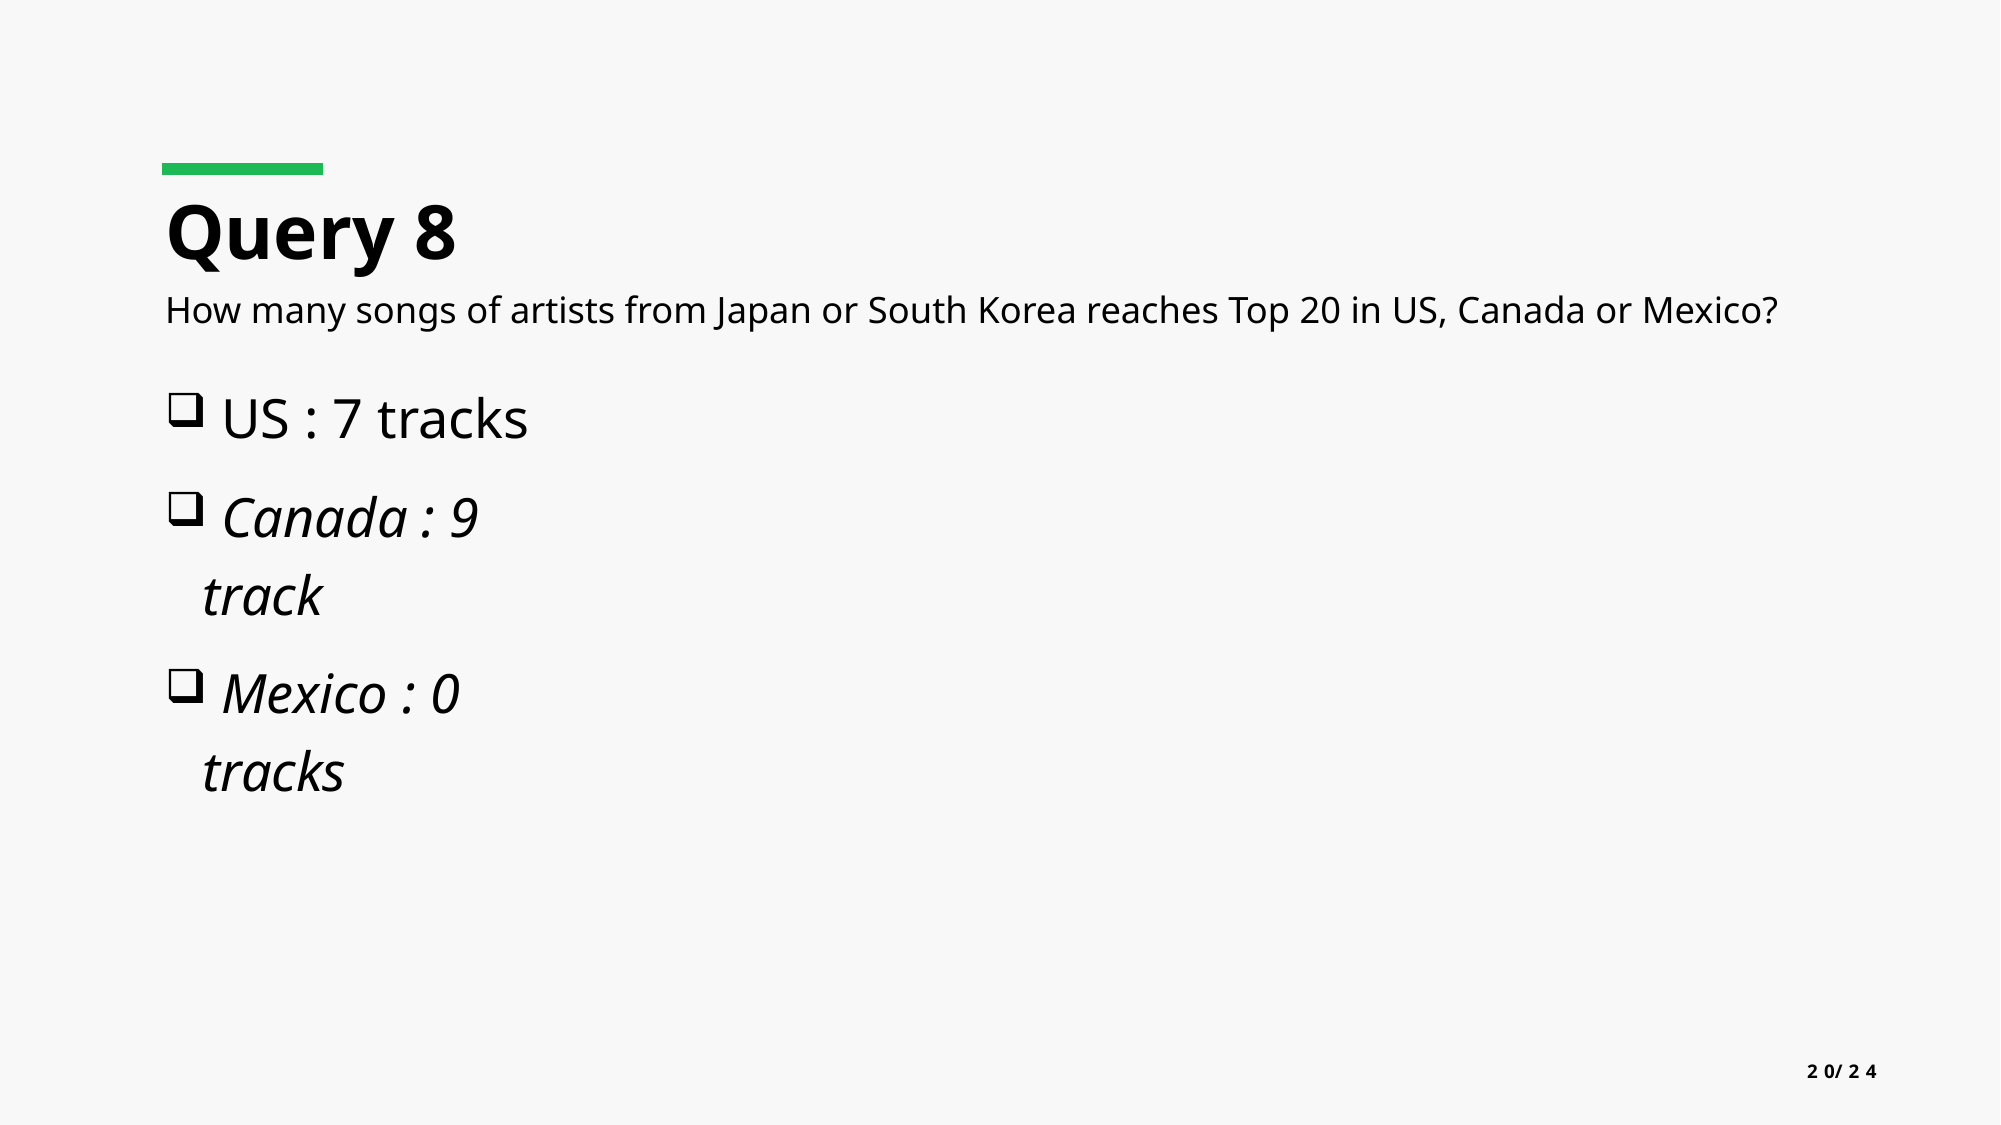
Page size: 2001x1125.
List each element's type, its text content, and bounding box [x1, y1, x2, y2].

text_box US : 7 tracks Canada : 9 track Mexico : 0 tracks [149, 363, 628, 613]
title Query 8 [150, 177, 1000, 271]
list How many songs of artists from Japan or South Korea reaches Top 20 in US, Canada or Mexico? [150, 271, 1808, 342]
slide_number 20/24 [1772, 1042, 1892, 1103]
